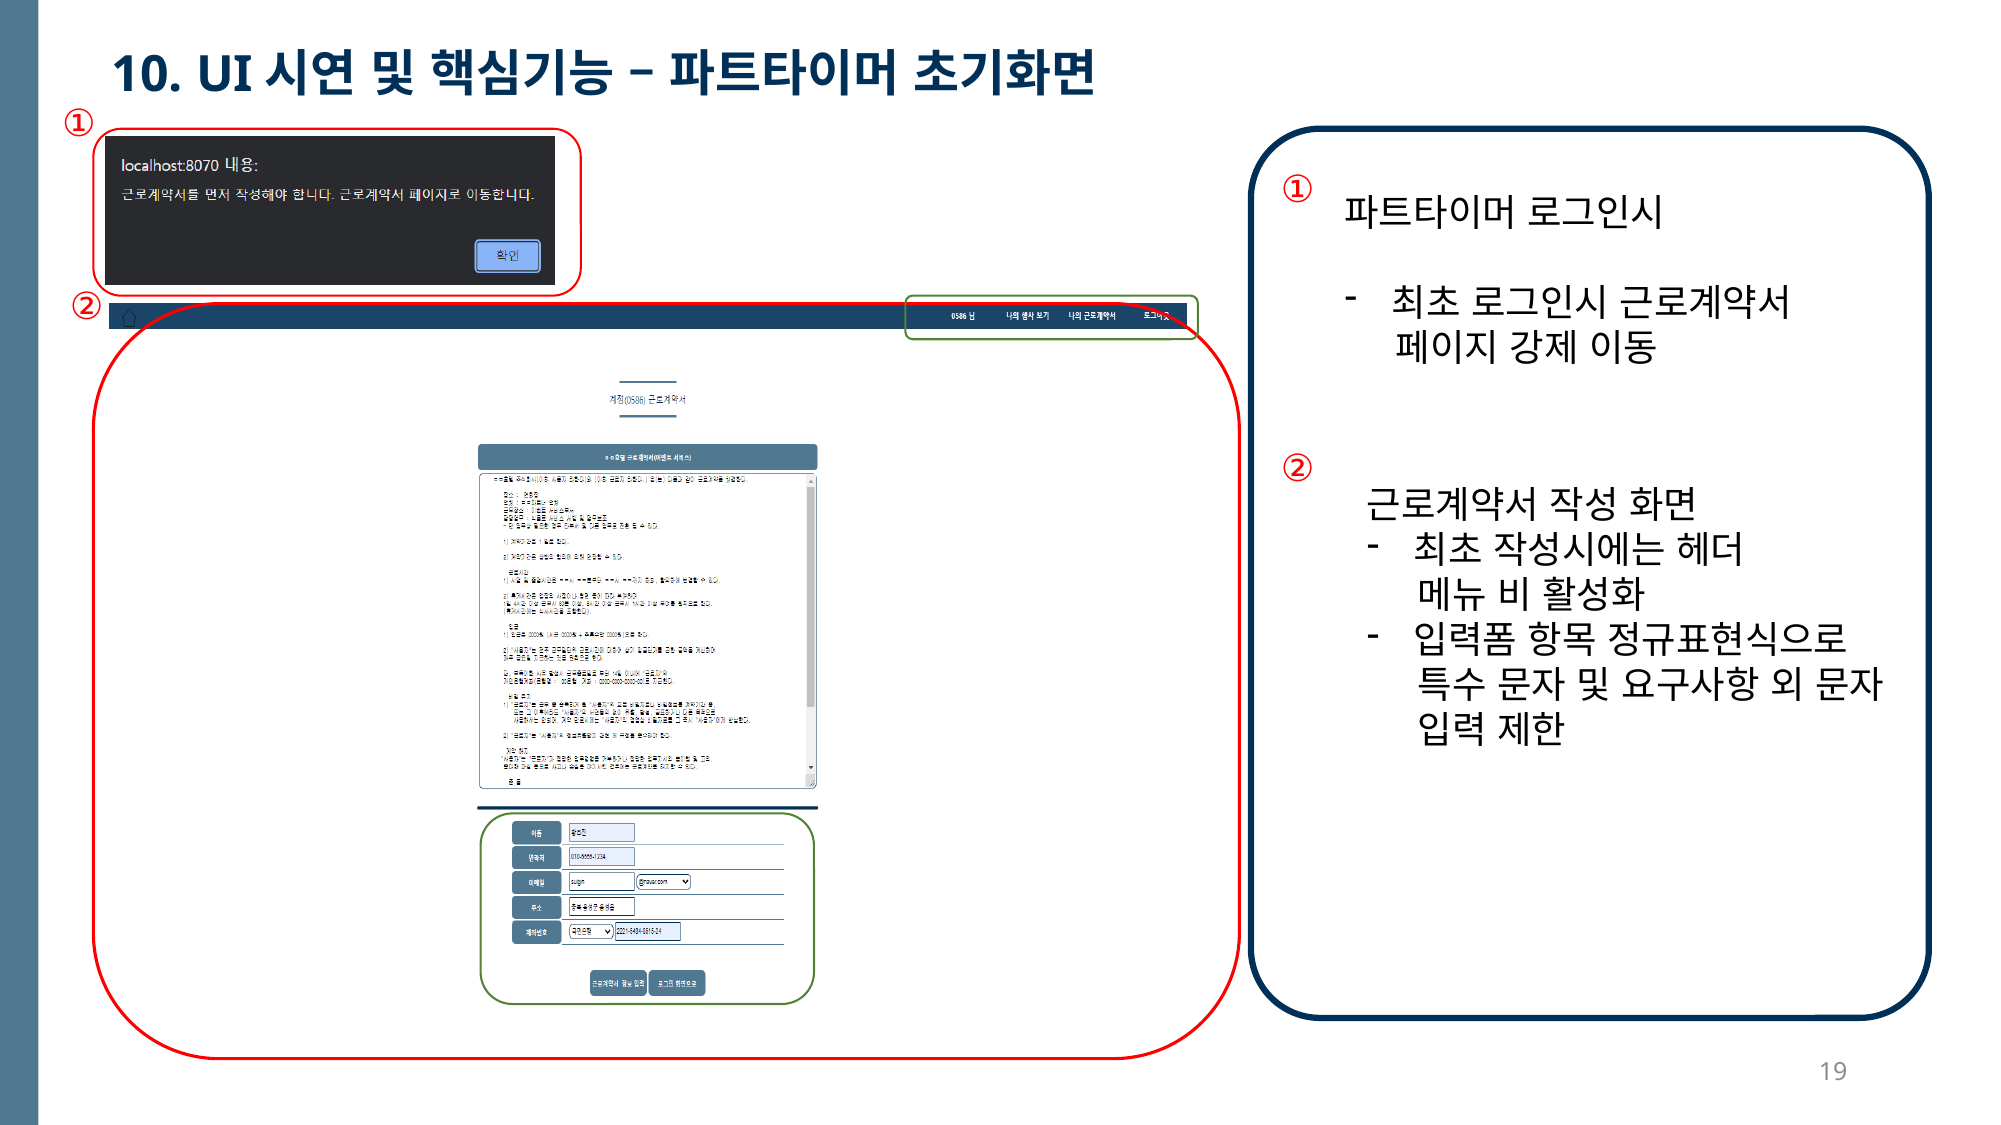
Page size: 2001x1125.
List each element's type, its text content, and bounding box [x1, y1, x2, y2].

picture [105, 136, 555, 285]
text_box [132, 335, 1241, 1060]
text_box ②. [51, 291, 122, 363]
text_box 파트타이머 로그인시 최초 로그인시 근로계약서 페이지 강제 이동 [1329, 181, 1818, 377]
text_box ①. [43, 108, 114, 180]
picture [109, 303, 1187, 1025]
text_box ②. [1262, 453, 1333, 524]
text_box [1249, 127, 1930, 1019]
slide_number 19 [1412, 1042, 1863, 1103]
text_box [0, 0, 39, 1125]
text_box 10. UI시연 및 핵심기능 – 파트타이머 초기화면 [96, 33, 1339, 109]
text_box ①. [1262, 174, 1333, 246]
text_box [92, 366, 109, 996]
text_box [904, 294, 1199, 341]
text_box 근로계약서 작성 화면 최초 작성시에는 헤더 메뉴 비 활성화 입력폼 항목 정규표현식으로 특수 문자 및 요구사항 외 문자 입력 제한 [1352, 473, 1910, 804]
text_box [92, 127, 582, 297]
